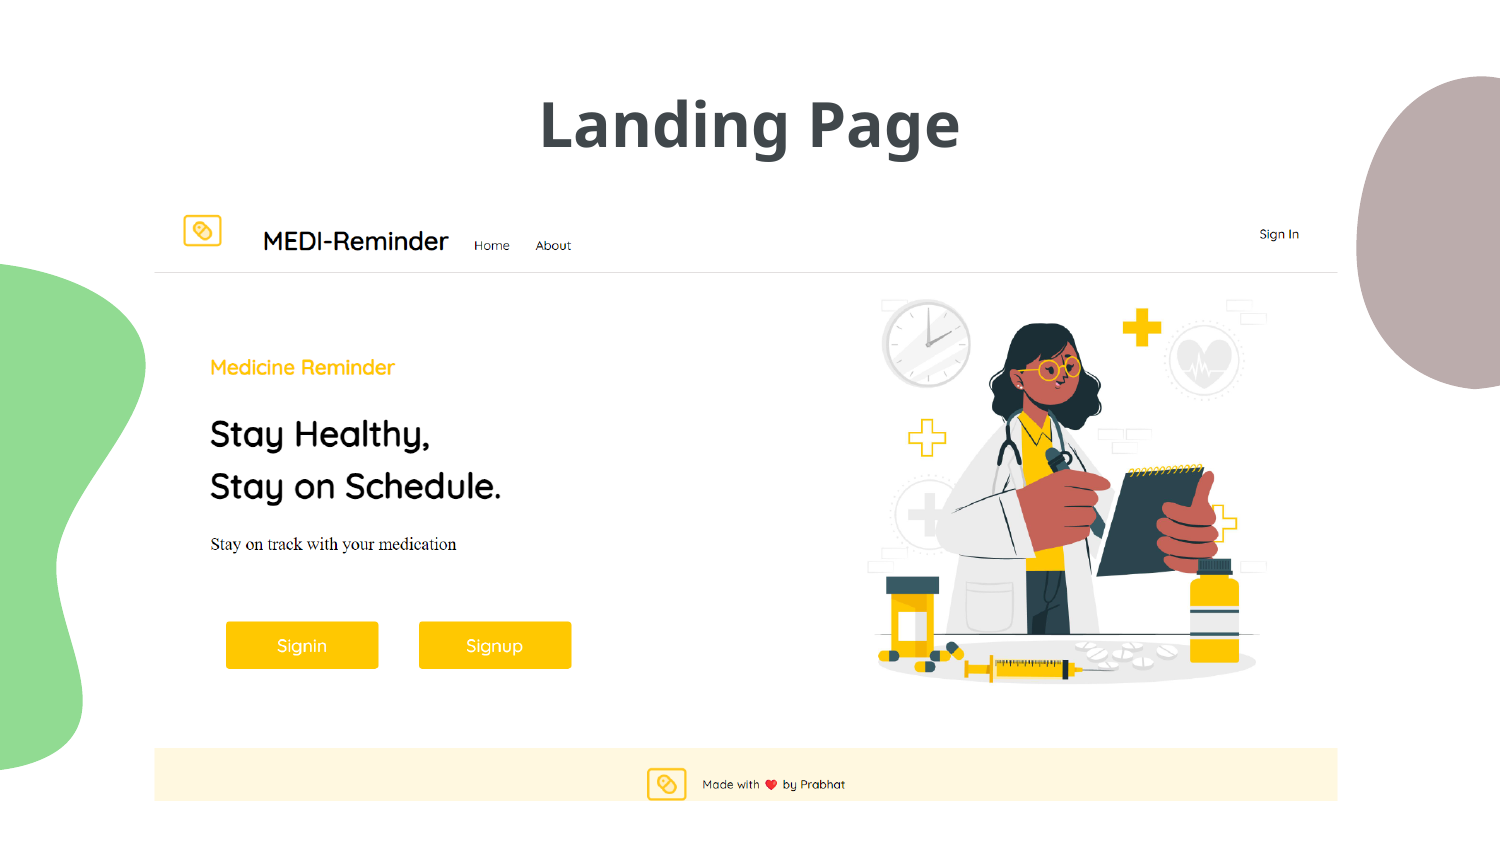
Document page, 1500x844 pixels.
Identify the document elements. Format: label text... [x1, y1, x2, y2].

picture [146, 195, 1343, 801]
title Landing Page [116, 85, 1383, 175]
